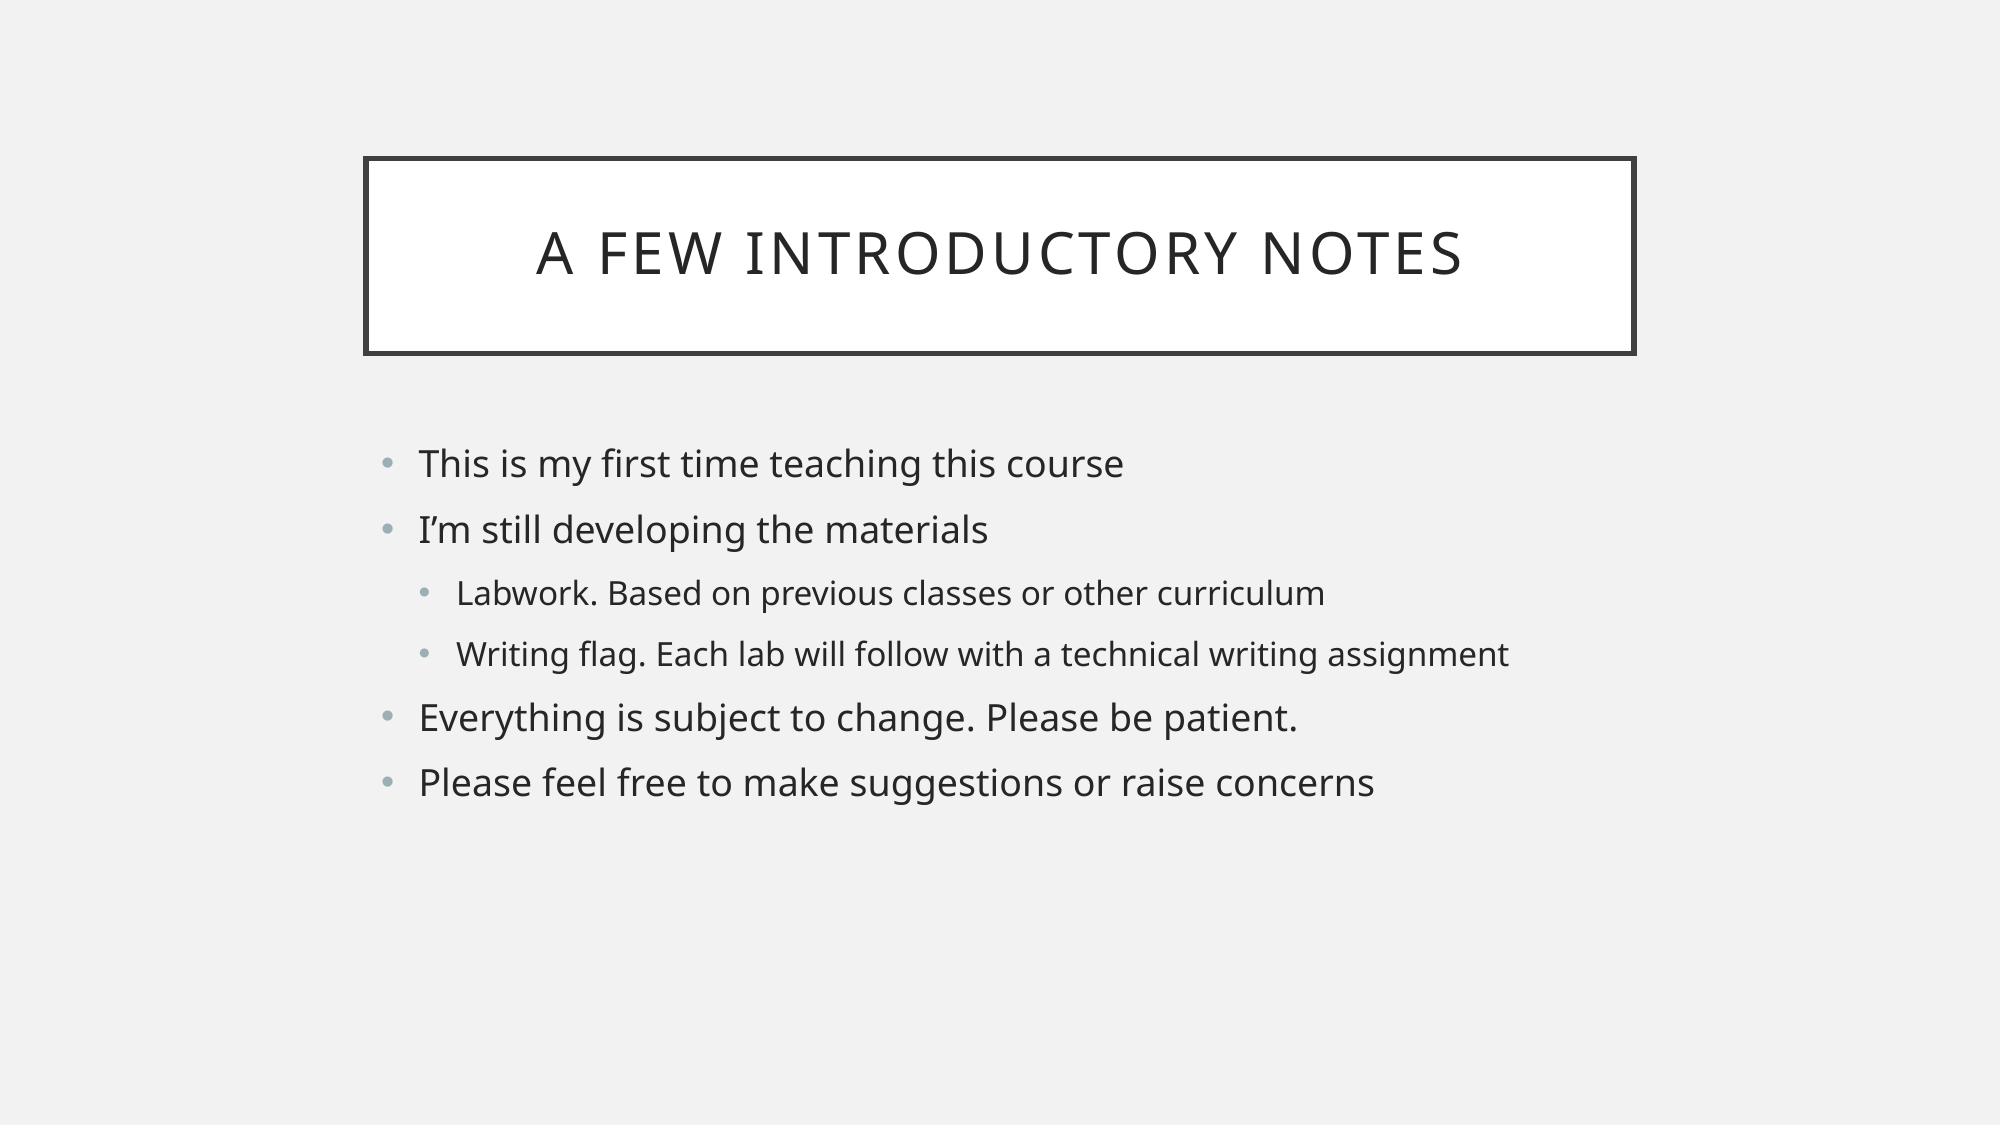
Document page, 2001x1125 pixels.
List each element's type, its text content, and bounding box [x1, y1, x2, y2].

list This is my first time teaching this course I’m still developing the materials Labwork. Based on previous classes or other curriculum Writing flag. Each lab will follow with a technical writing assignment Everything is subject to change. Please be patient. Please feel free to make suggestions or raise concerns [366, 432, 1634, 942]
title A Few Introductory Notes [363, 156, 1637, 356]
